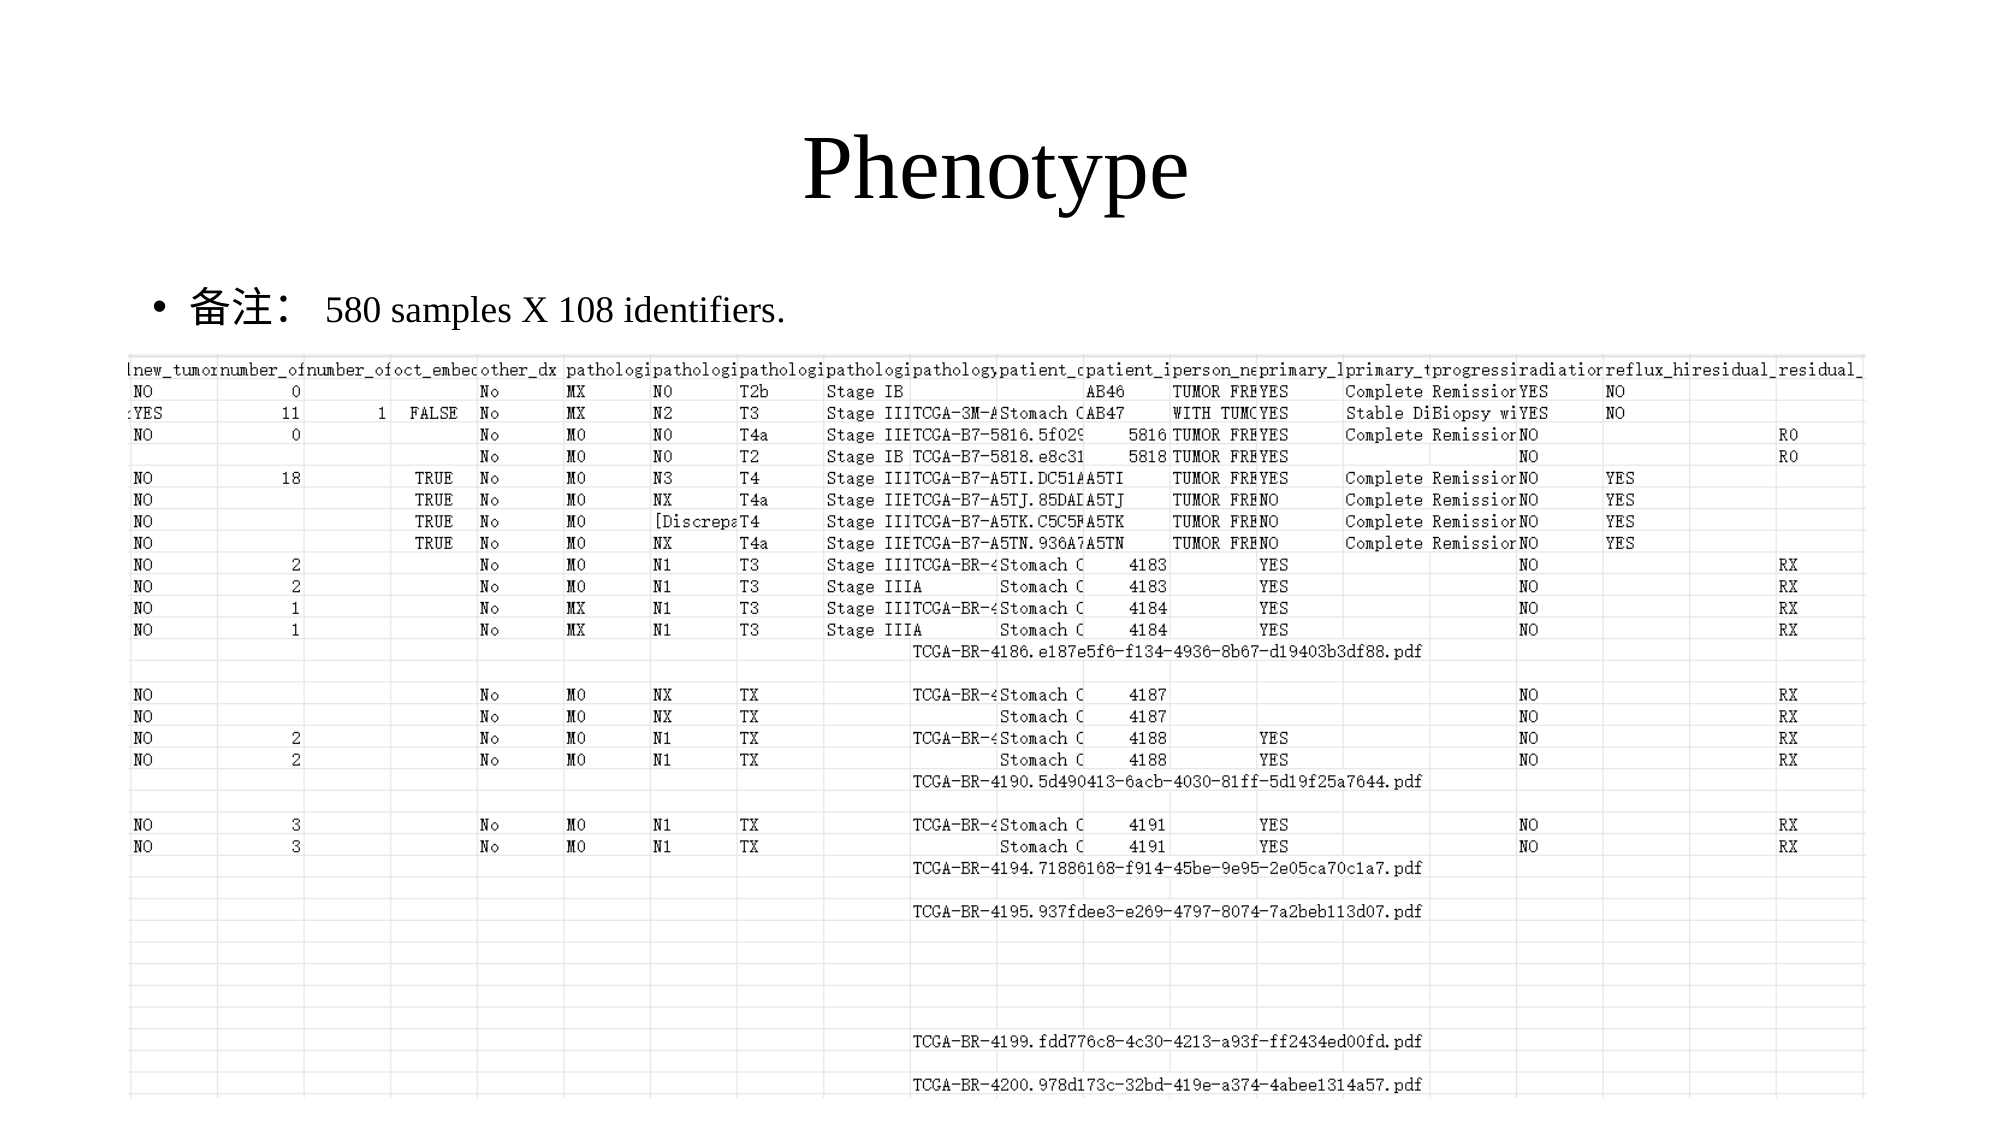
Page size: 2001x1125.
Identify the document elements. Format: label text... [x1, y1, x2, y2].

picture [127, 354, 1866, 1099]
title Phenotype [134, 59, 1860, 278]
list 备注：580 samples X 108 identifiers. [137, 278, 1863, 354]
